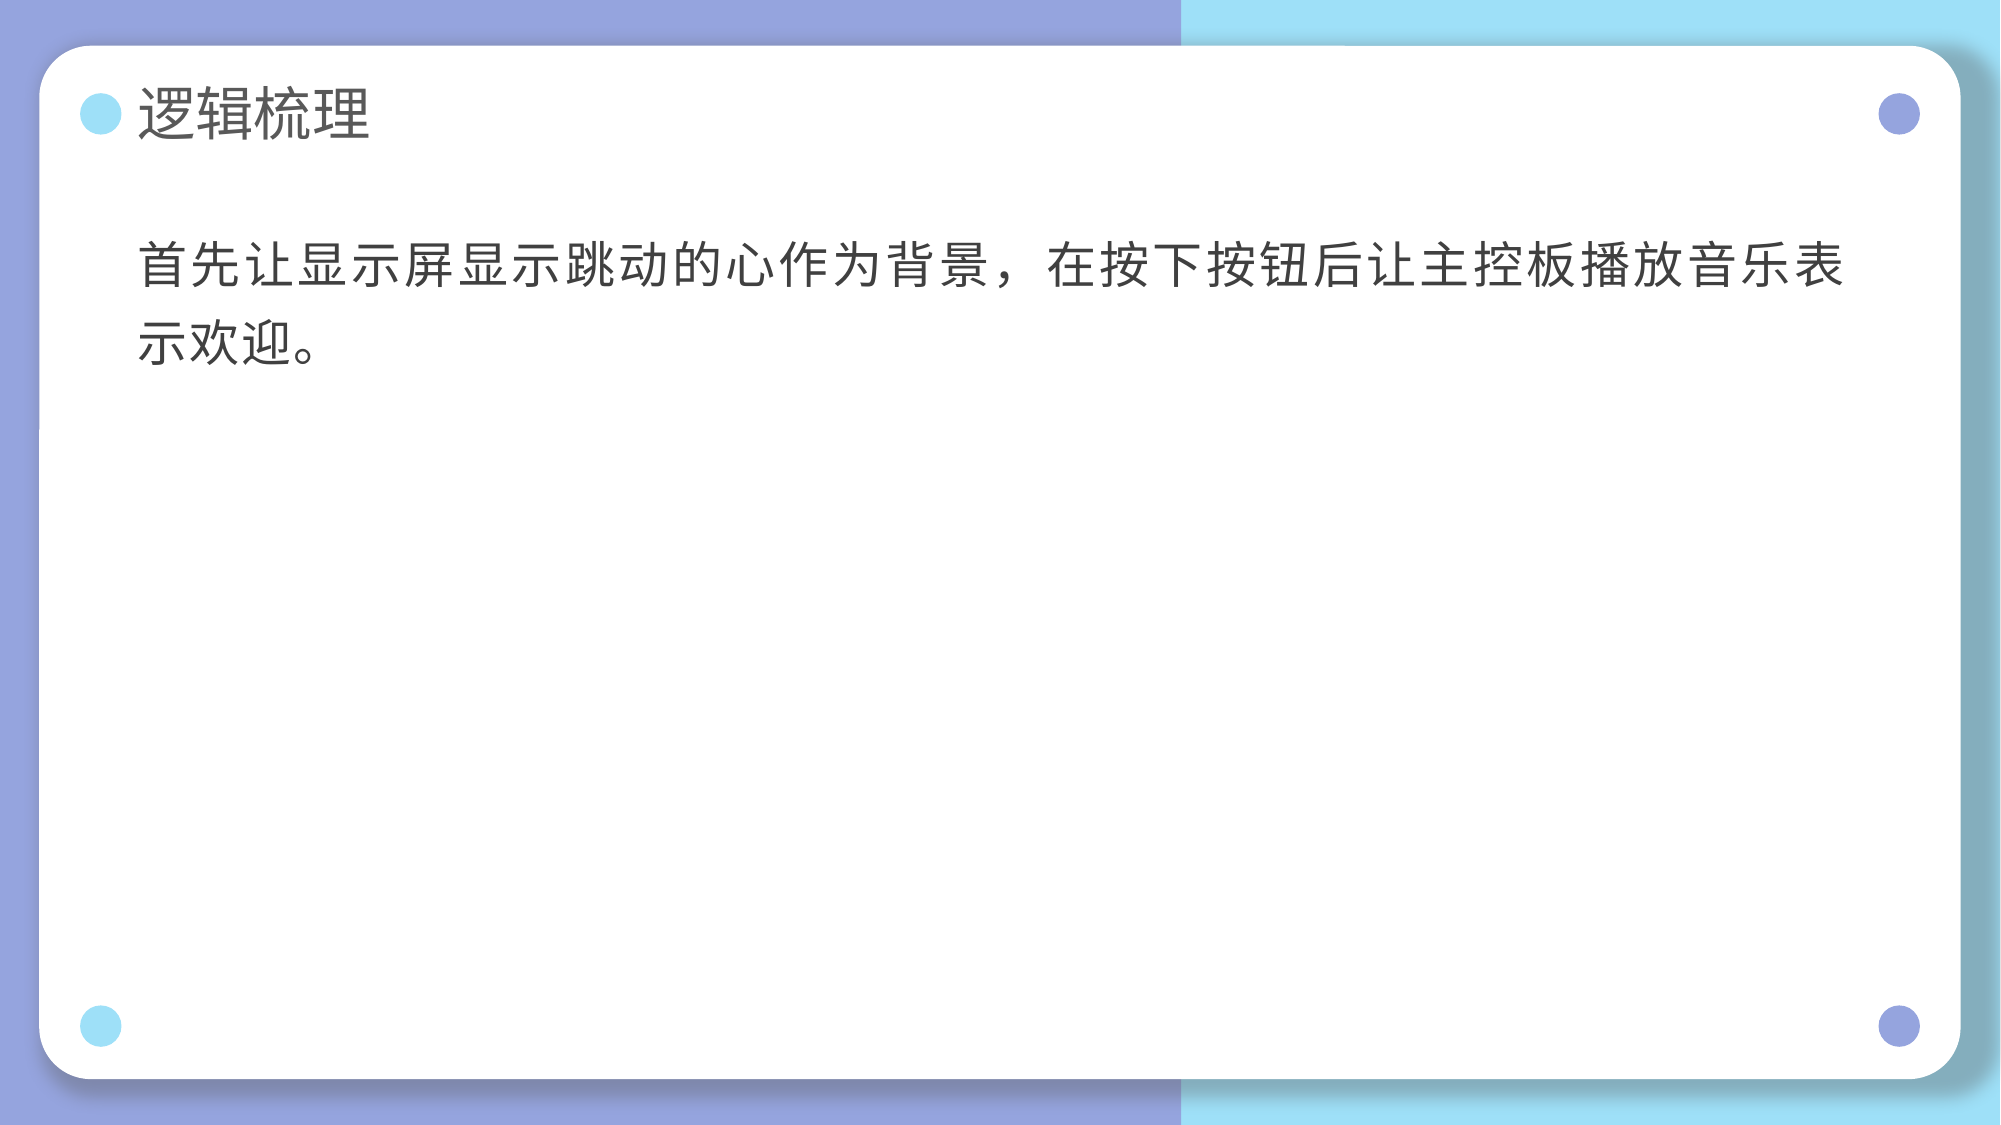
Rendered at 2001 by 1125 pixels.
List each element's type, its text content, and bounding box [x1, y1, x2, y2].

title 逻辑梳理 [137, 77, 976, 157]
list 首先让显示屏显示跳动的心作为背景，在按下按钮后让主控板播放音乐表示欢迎。 [137, 208, 1847, 915]
